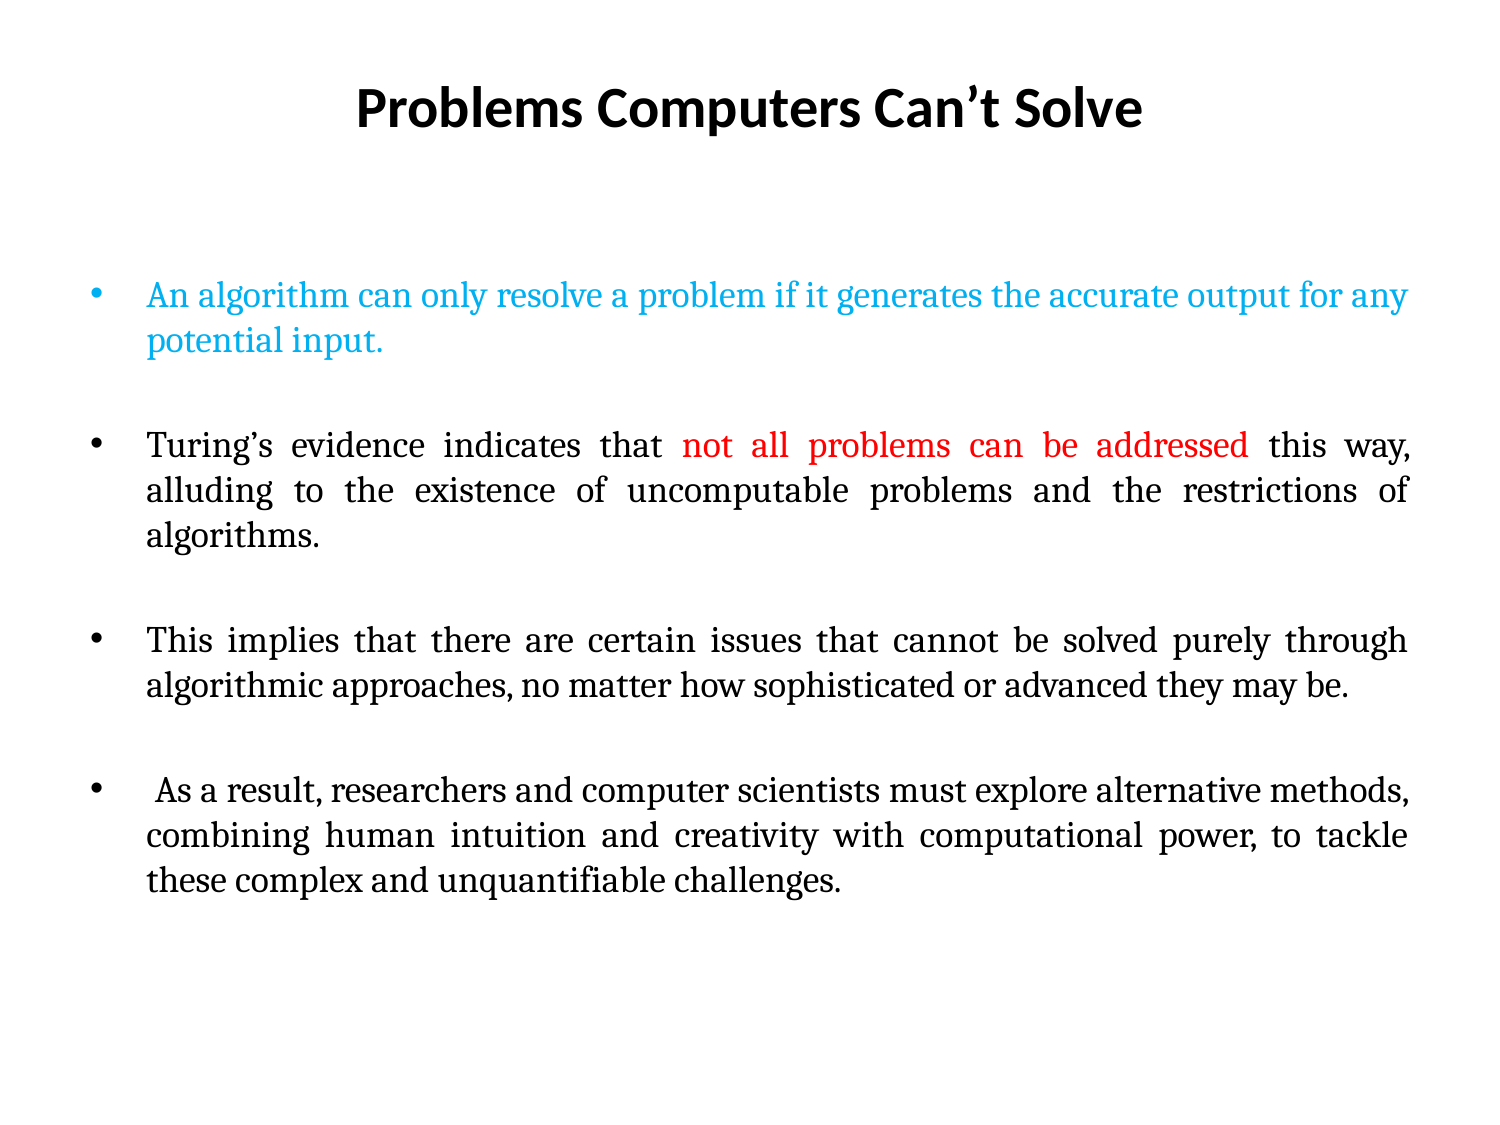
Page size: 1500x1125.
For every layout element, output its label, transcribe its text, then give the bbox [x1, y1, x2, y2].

title Problems Computers Can’t Solve [75, 45, 1425, 233]
list An algorithm can only resolve a problem if it generates the accurate output for any potential input. Turing’s evidence indicates that not all problems can be addressed this way, alluding to the existence of uncomputable problems and the restrictions of algorithms. This implies that there are certain issues that cannot be solved purely through algorithmic approaches, no matter how sophisticated or advanced they may be. As a result, researchers and computer scientists must explore alternative methods, combining human intuition and creativity with computational power, to tackle these complex and unquantifiable challenges. [75, 262, 1425, 1005]
